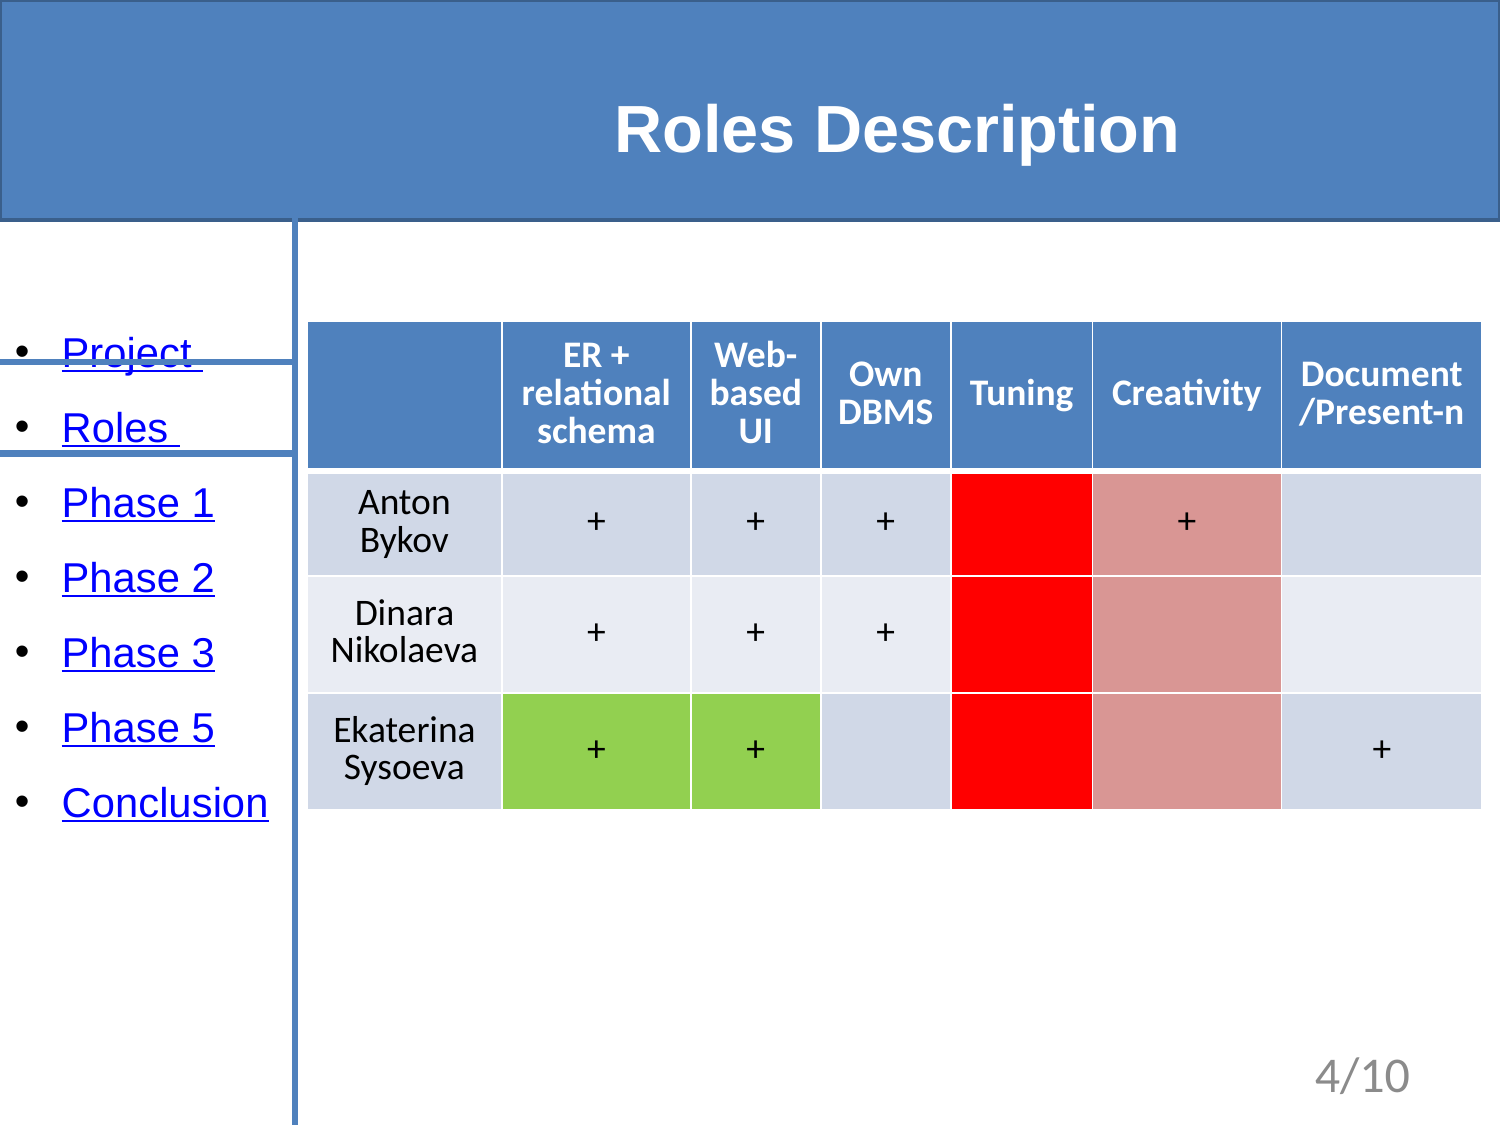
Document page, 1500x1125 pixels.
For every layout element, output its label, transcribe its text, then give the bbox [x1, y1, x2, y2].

table_header Web-based UI [692, 322, 820, 468]
table_cell [1282, 474, 1481, 575]
text_box Project Roles Phase 1 Phase 2 Phase 3 Phase 5 Conclusion [0, 293, 290, 360]
table_header ER + relational schema [503, 322, 690, 468]
table_cell + [692, 474, 820, 575]
table_cell + [822, 474, 950, 575]
text_box Project Roles Phase 1 Phase 2 Phase 3 Phase 5 Conclusion [0, 456, 290, 834]
table_cell [952, 577, 1092, 692]
table_header Tuning [952, 322, 1092, 468]
slide_number 4/10 [1074, 1042, 1425, 1103]
table_header [308, 322, 501, 468]
table_cell Dinara Nikolaeva [308, 577, 501, 692]
table_cell + [503, 694, 690, 809]
table_cell Anton Bykov [308, 474, 501, 575]
table_cell [822, 694, 950, 809]
table_cell [1093, 577, 1281, 692]
text_box [0, 360, 290, 456]
title Roles Description [295, 32, 1500, 220]
table_cell + [1093, 474, 1281, 575]
table_cell [1093, 694, 1281, 809]
table_header Own DBMS [822, 322, 950, 468]
table_cell + [503, 577, 690, 692]
table_cell [1282, 577, 1481, 692]
table_cell + [822, 577, 950, 692]
table_cell + [1282, 694, 1481, 809]
text_box [0, 0, 1500, 222]
table_cell [952, 694, 1092, 809]
table_cell + [503, 474, 690, 575]
table_cell + [692, 694, 820, 809]
table_header Document/Present-n [1282, 322, 1481, 468]
table_cell [952, 474, 1092, 575]
table_cell Ekaterina Sysoeva [308, 694, 501, 809]
table_header Creativity [1093, 322, 1281, 468]
table_cell + [692, 577, 820, 692]
